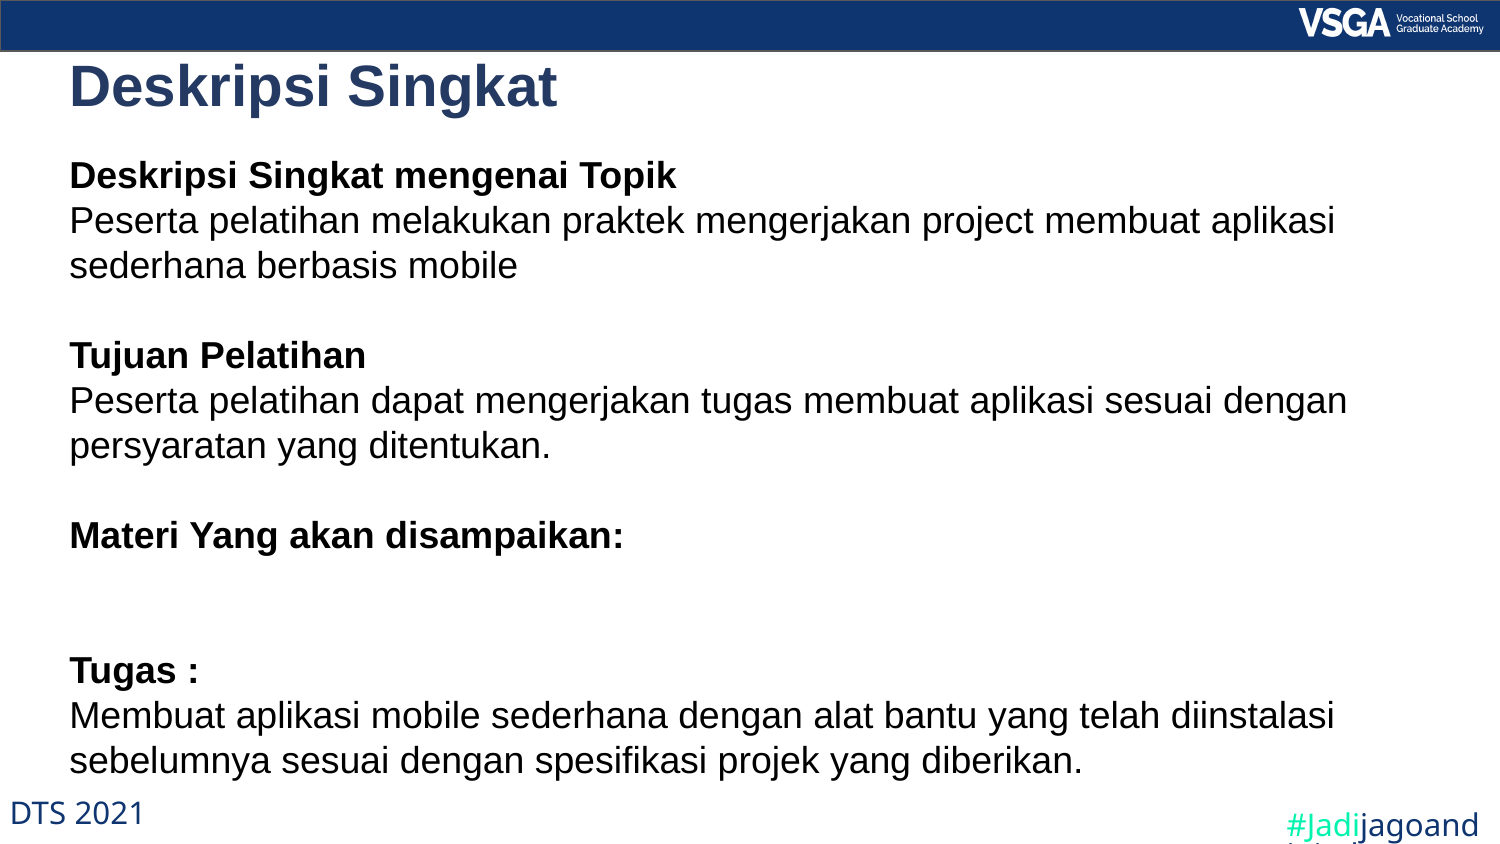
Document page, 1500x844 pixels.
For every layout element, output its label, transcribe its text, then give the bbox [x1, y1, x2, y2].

text_box Deskripsi Singkat mengenai Topik Peserta pelatihan melakukan praktek mengerjakan project membuat aplikasi sederhana berbasis mobile Tujuan Pelatihan Peserta pelatihan dapat mengerjakan tugas membuat aplikasi sesuai dengan persyaratan yang ditentukan. Materi Yang akan disampaikan: Tugas : Membuat aplikasi mobile sederhana dengan alat bantu yang telah diinstalasi sebelumnya sesuai dengan spesifikasi projek yang diberikan. [54, 143, 1443, 789]
picture [1284, 0, 1498, 79]
text_box Deskripsi Singkat [54, 40, 982, 126]
